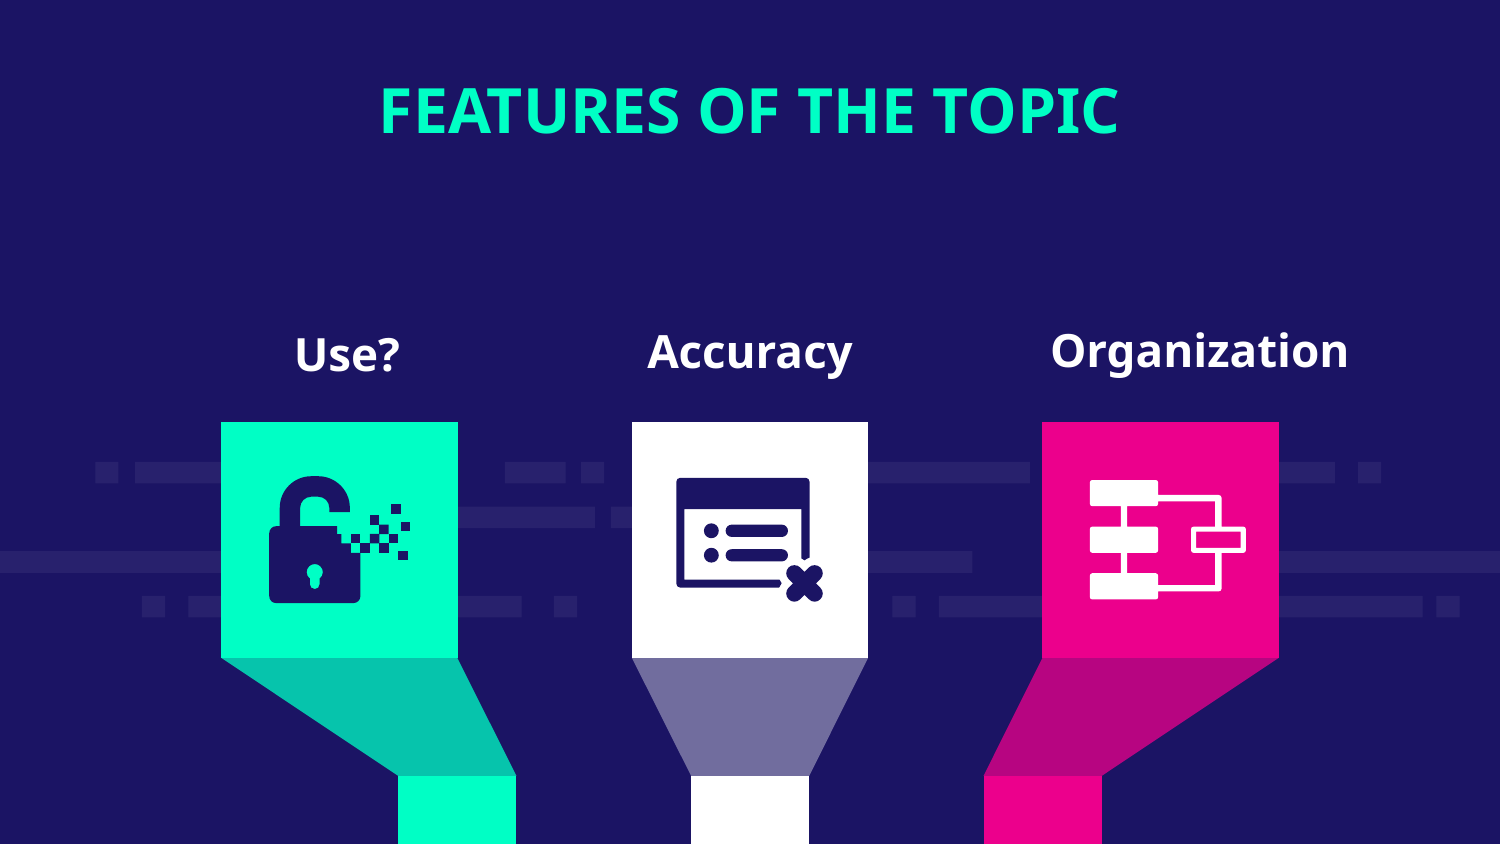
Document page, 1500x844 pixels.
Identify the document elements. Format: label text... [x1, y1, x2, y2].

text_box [631, 421, 869, 844]
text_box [269, 475, 411, 604]
title Organization [990, 305, 1409, 377]
title FEATURES OF THE TOPIC [209, 56, 1291, 166]
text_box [983, 421, 1279, 844]
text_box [221, 421, 517, 844]
title Accuracy [580, 307, 920, 378]
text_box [676, 477, 824, 602]
title Use? [177, 309, 517, 381]
